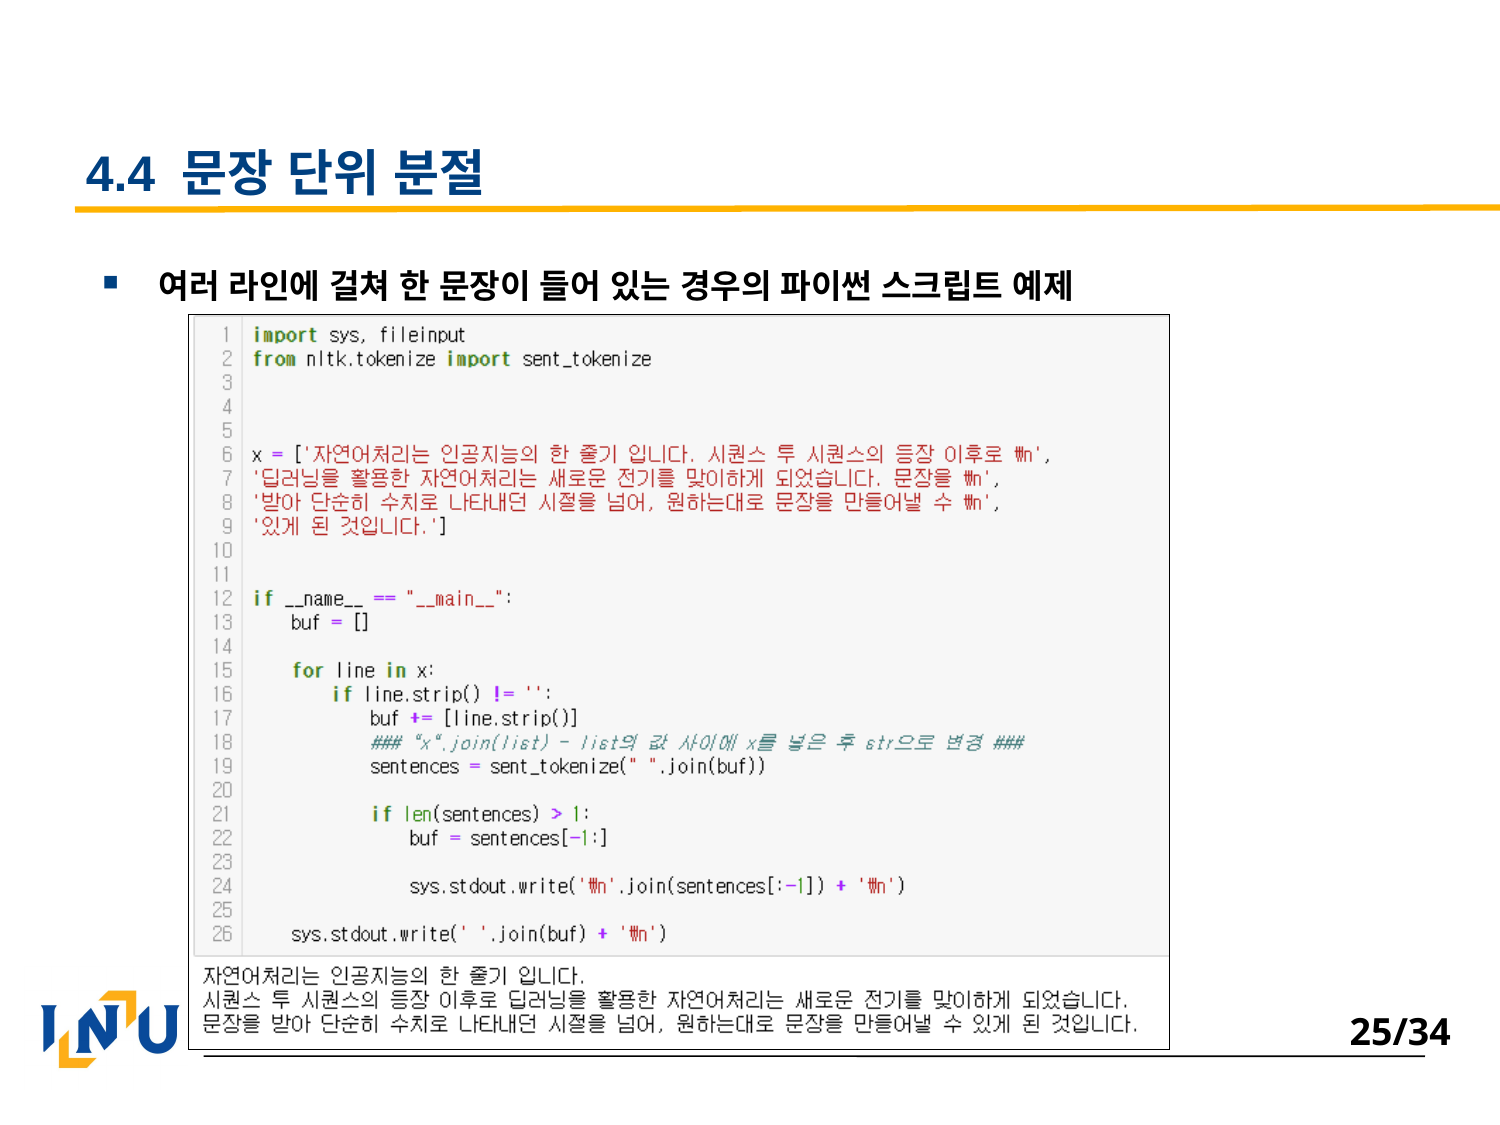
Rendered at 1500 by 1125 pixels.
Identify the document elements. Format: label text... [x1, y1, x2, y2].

picture [24, 314, 1170, 1090]
title 4.4 문장 단위 분절 [70, 119, 1306, 210]
list 여러 라인에 걸쳐 한 문장이 들어 있는 경우의 파이썬 스크립트 예제 [87, 237, 1457, 919]
